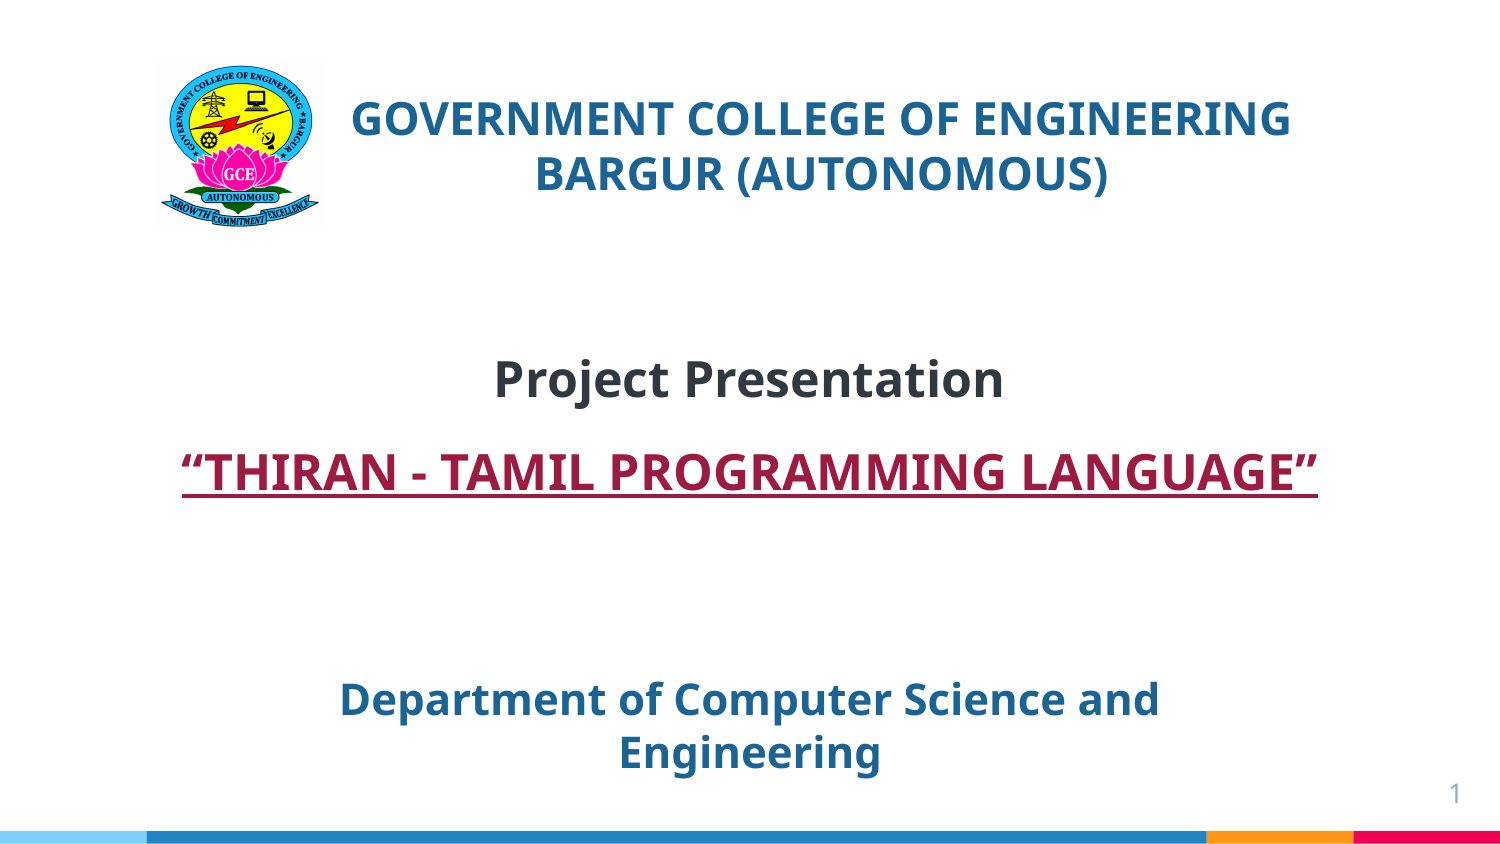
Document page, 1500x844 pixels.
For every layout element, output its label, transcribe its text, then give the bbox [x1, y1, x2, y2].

text_box Department of Computer Science and Engineering [186, 664, 1314, 785]
slide_number 1 [1388, 761, 1479, 814]
text_box Project Presentation “THIRAN - TAMIL PROGRAMMING LANGUAGE” [94, 310, 1406, 508]
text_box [154, 60, 1346, 232]
